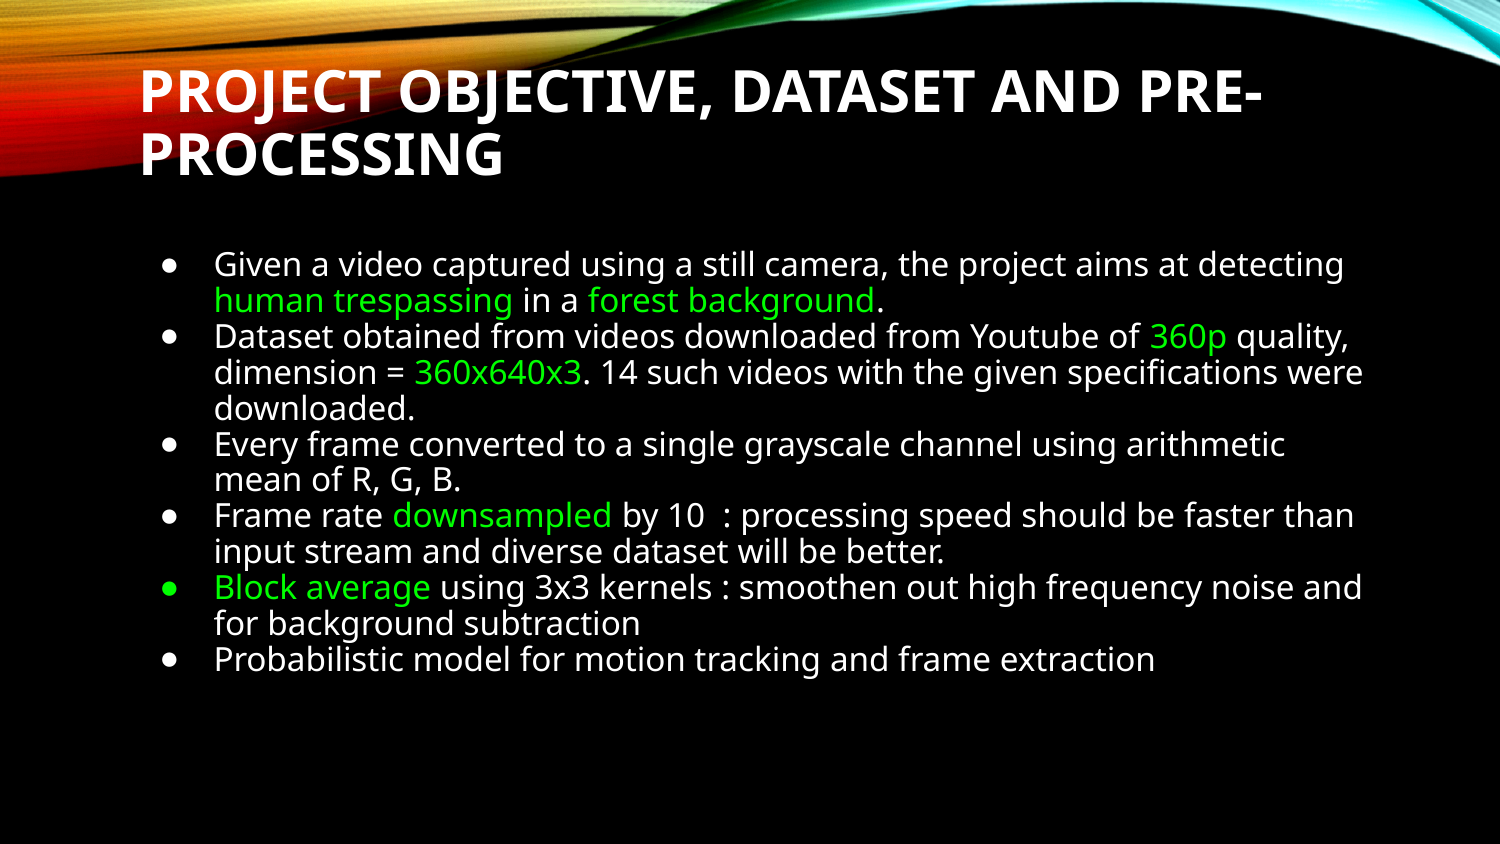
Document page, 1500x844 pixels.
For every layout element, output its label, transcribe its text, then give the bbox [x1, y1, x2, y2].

list Given a video captured using a still camera, the project aims at detecting human trespassing in a forest background. Dataset obtained from videos downloaded from Youtube of 360p quality, dimension = 360x640x3. 14 such videos with the given specifications were downloaded. Every frame converted to a single grayscale channel using arithmetic mean of R, G, B. Frame rate downsampled by 10 : processing speed should be faster than input stream and diverse dataset will be better. Block average using 3x3 kernels : smoothen out high frequency noise and for background subtraction Probabilistic model for motion tracking and frame extraction [123, 232, 1382, 805]
picture [0, 0, 1500, 178]
title Project Objective, Dataset and Pre-processing [123, 47, 1334, 198]
